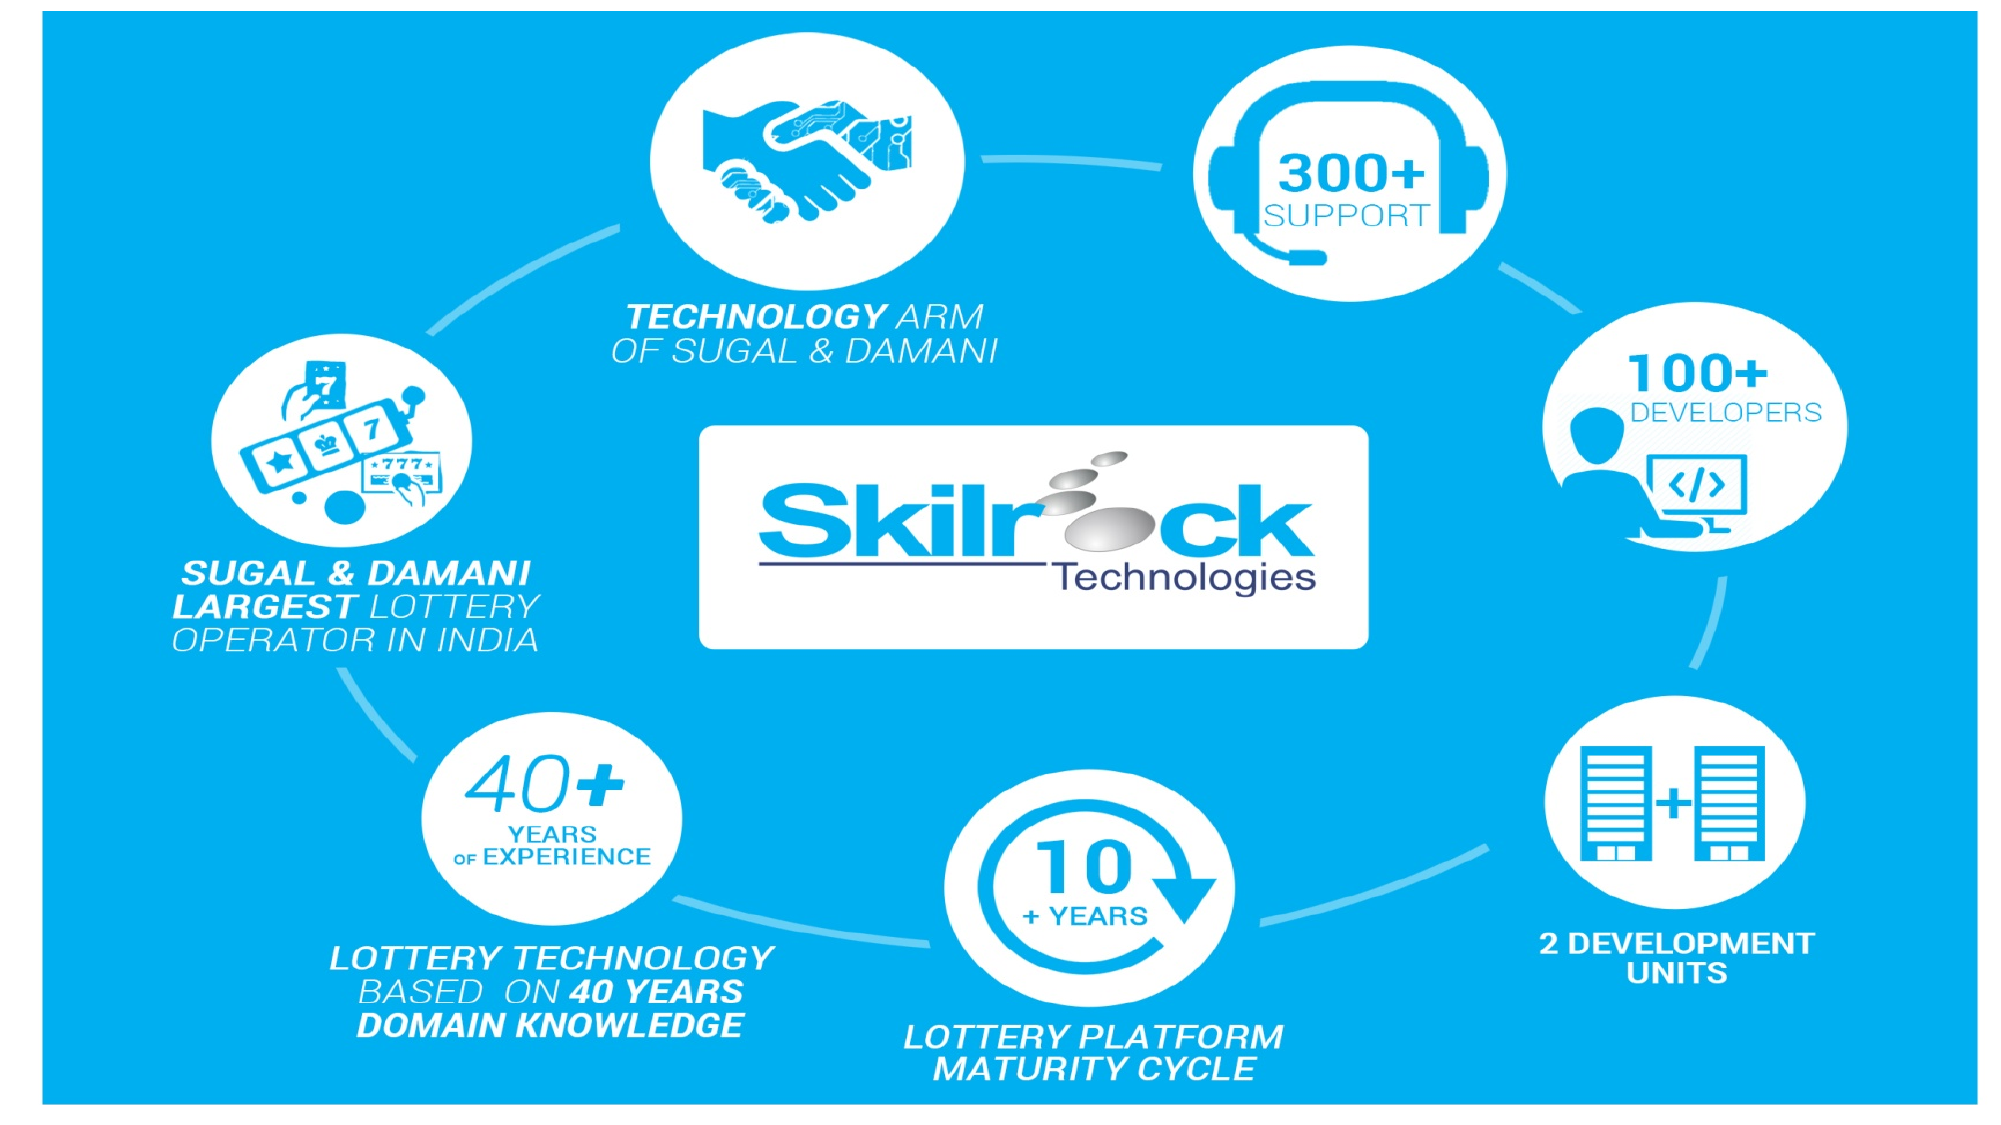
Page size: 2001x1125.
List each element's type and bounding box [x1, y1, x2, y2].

list [38, 11, 1989, 1105]
